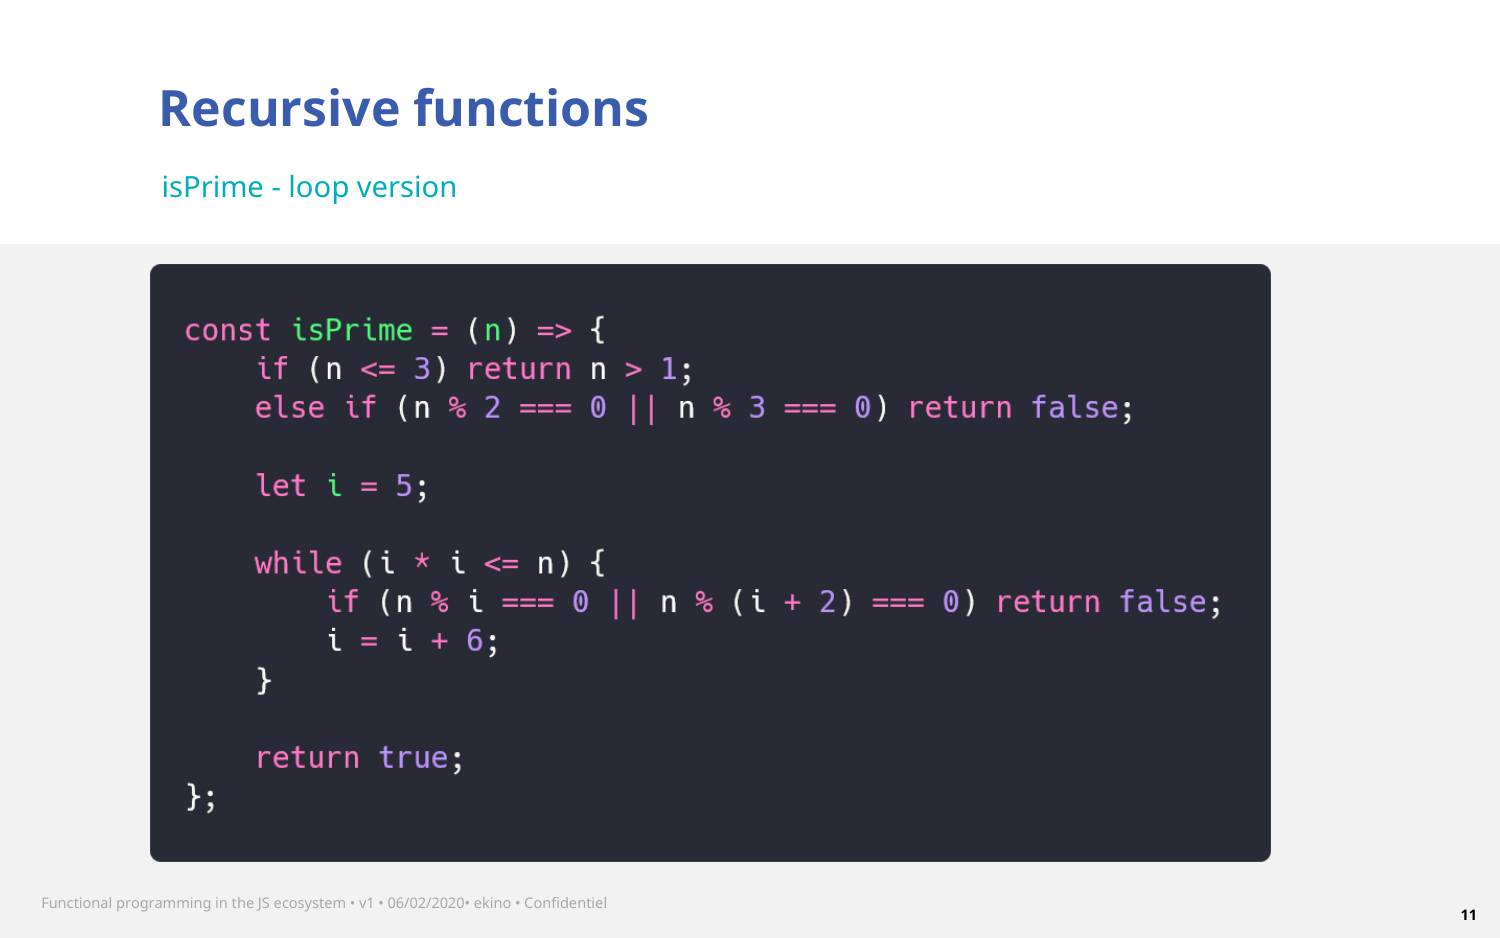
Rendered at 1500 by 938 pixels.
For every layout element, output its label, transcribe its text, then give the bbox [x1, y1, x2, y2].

text_box isPrime - loop version [128, 90, 1312, 138]
picture [33, 145, 1389, 938]
slide_number 11 [1460, 894, 1500, 937]
title Recursive functions [158, 76, 1342, 144]
